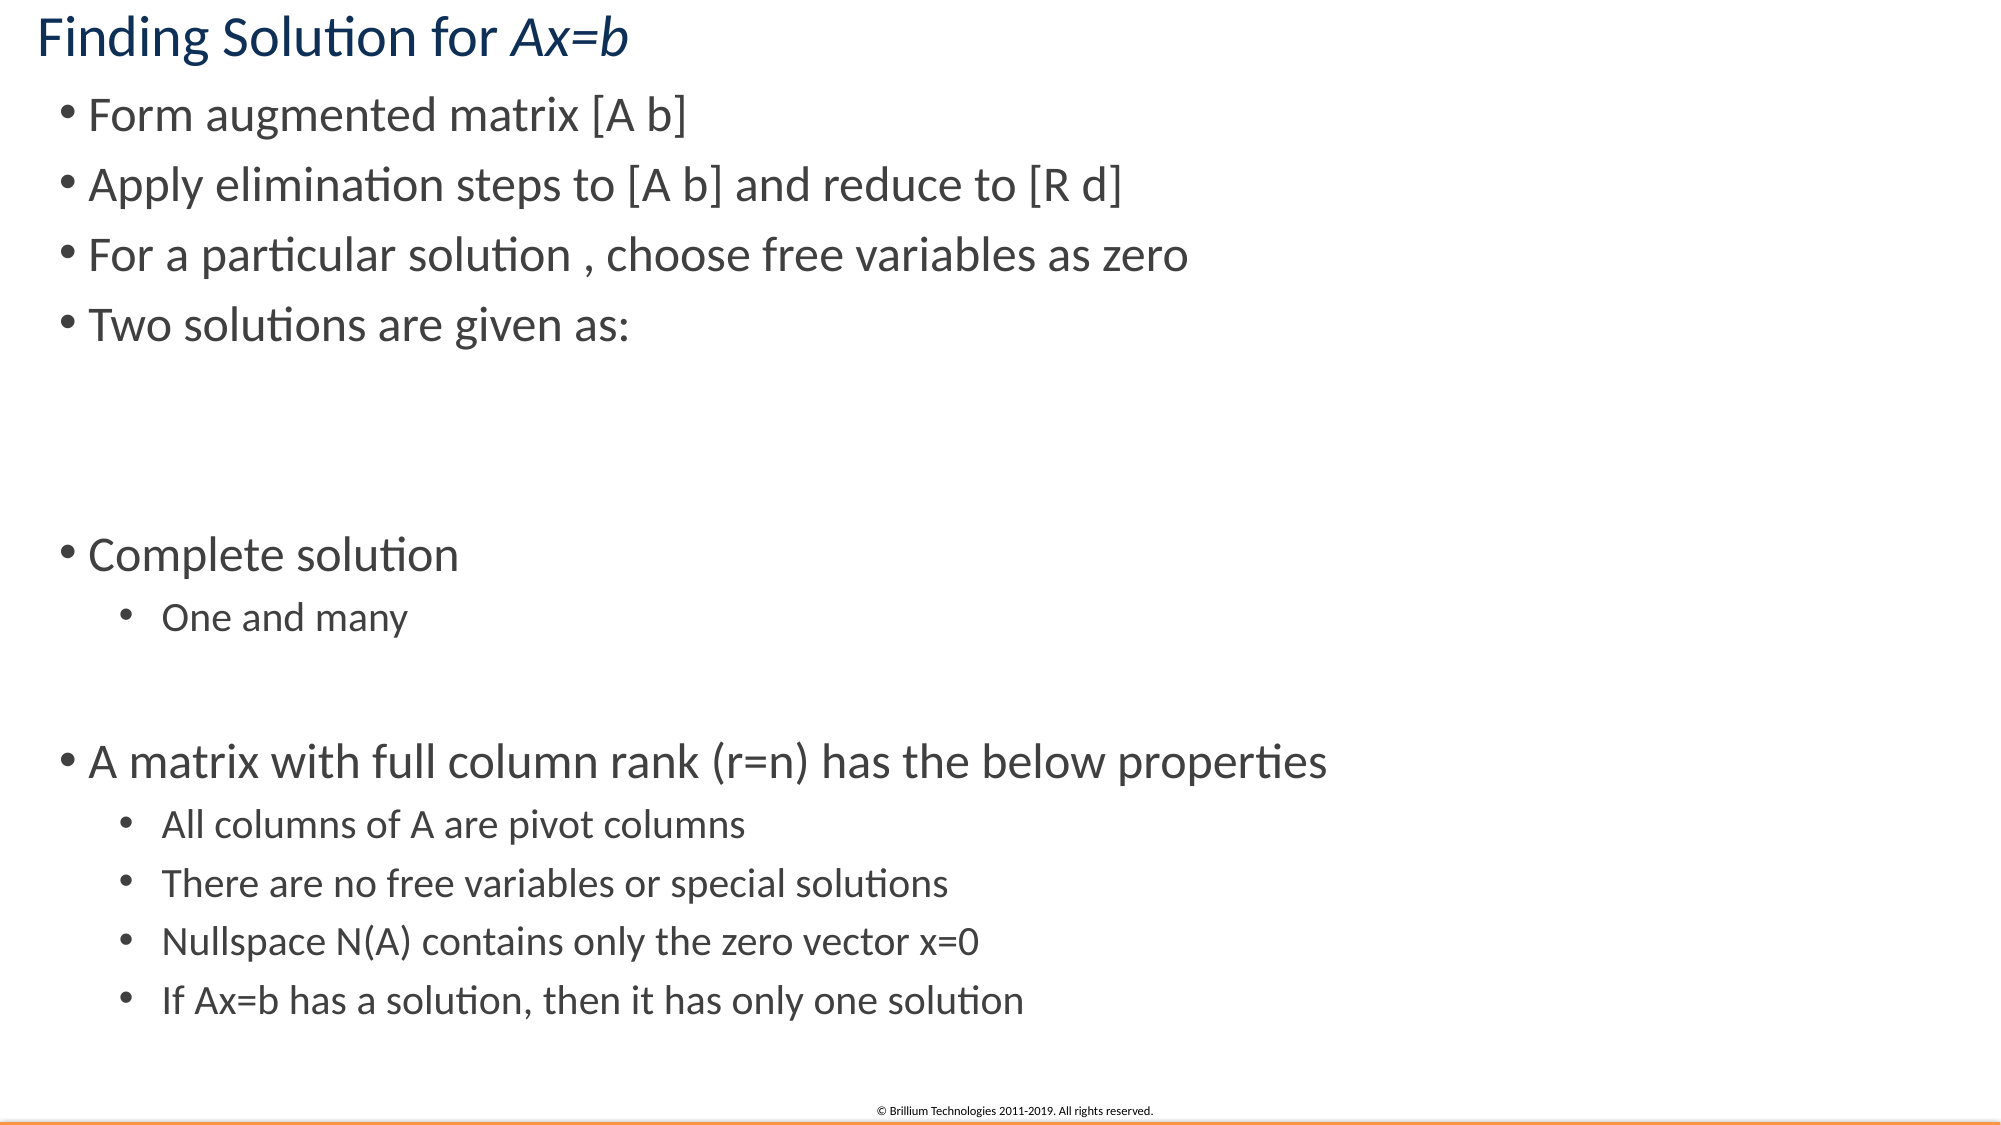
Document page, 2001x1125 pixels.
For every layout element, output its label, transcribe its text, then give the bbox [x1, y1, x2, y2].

title Finding Solution for Ax=b [22, 0, 1900, 66]
